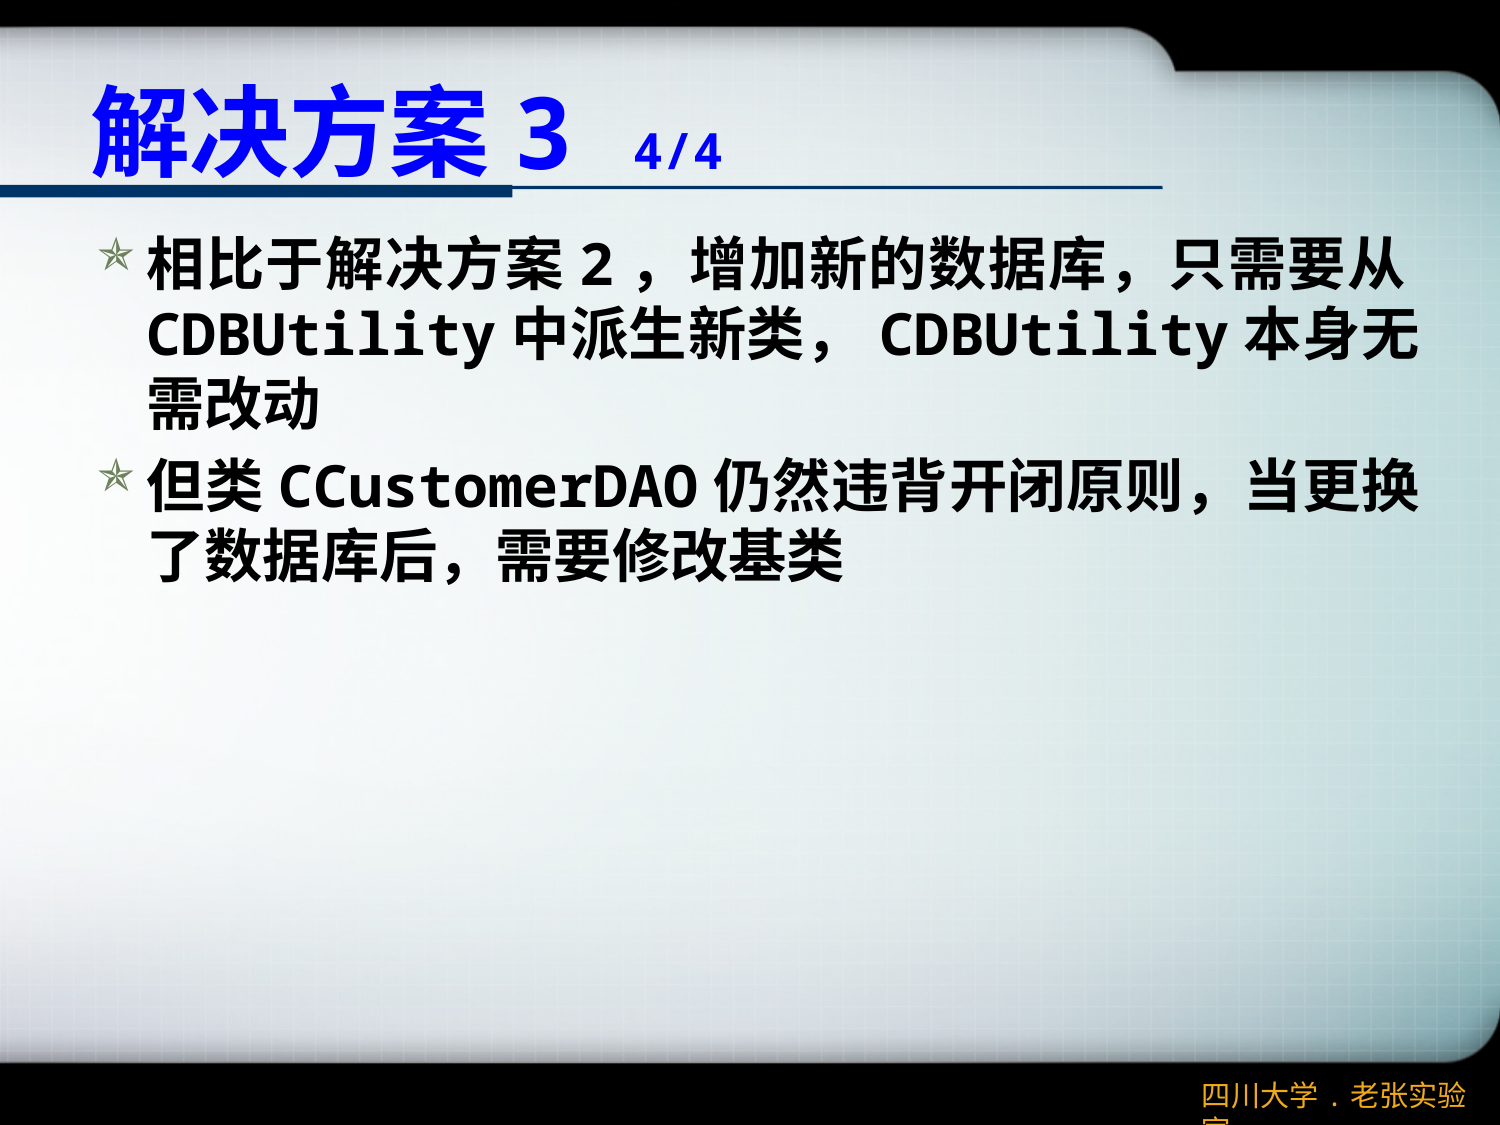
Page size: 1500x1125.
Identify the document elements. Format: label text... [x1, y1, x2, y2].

title 解决方案3 4/4 [75, 78, 1447, 180]
list 相比于解决方案2，增加新的数据库，只需要从CDBUtility中派生新类，CDBUtility本身无需改动 但类CCustomerDAO仍然违背开闭原则，当更换了数据库后，需要修改基类 [75, 219, 1436, 1059]
picture [0, 0, 1500, 1125]
